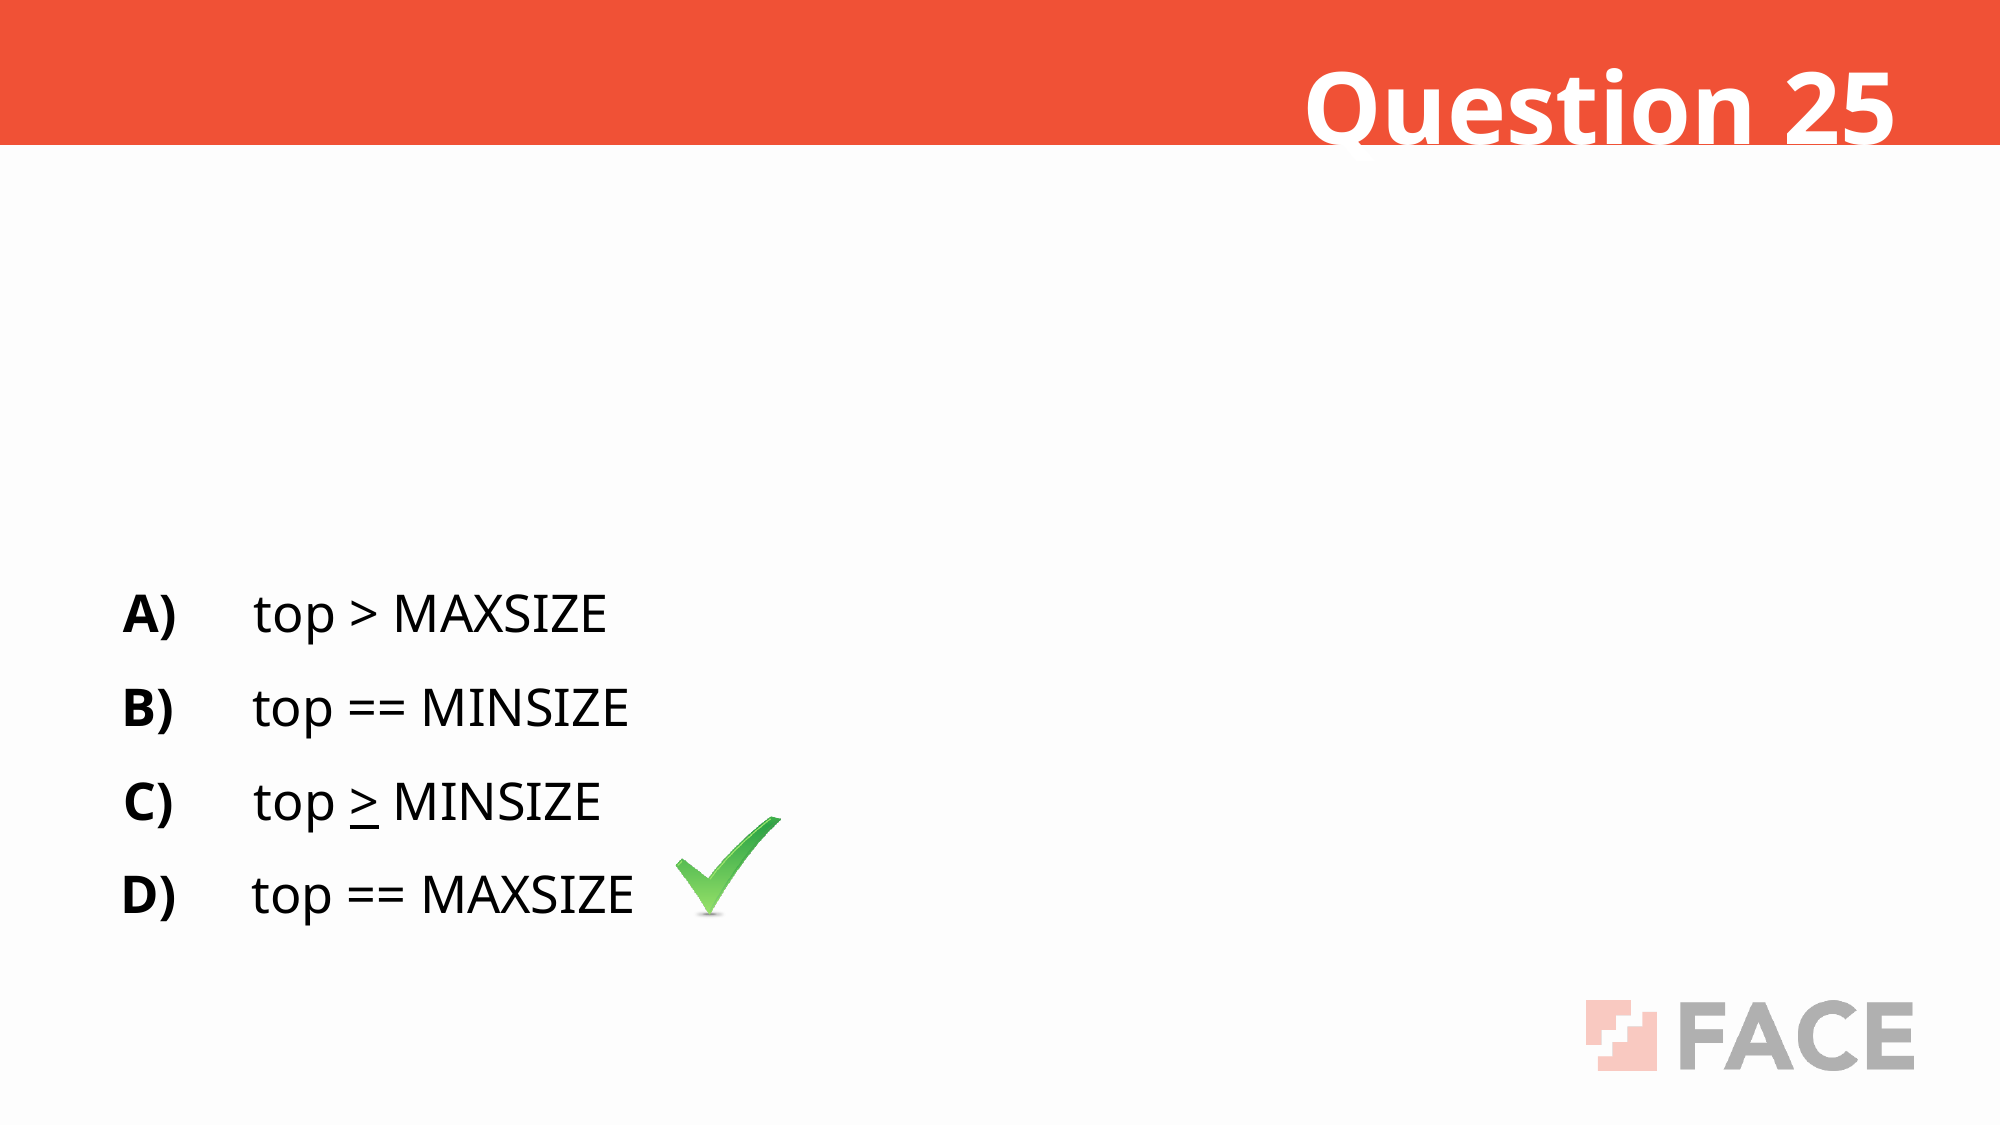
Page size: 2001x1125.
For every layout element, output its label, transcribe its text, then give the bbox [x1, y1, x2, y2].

text_box top > MINSIZE [238, 730, 1896, 839]
text_box top == MAXSIZE [236, 822, 1893, 932]
text_box [0, 0, 2000, 147]
text_box C) [107, 730, 223, 839]
text_box Question 25 [638, 37, 1914, 173]
picture [674, 816, 781, 919]
text_box top > MAXSIZE [238, 541, 1896, 651]
text_box A) [107, 541, 223, 651]
text_box top == MINSIZE [237, 635, 1894, 745]
text_box D) [105, 822, 220, 932]
text_box B) [106, 635, 221, 745]
picture [1586, 1000, 1914, 1072]
